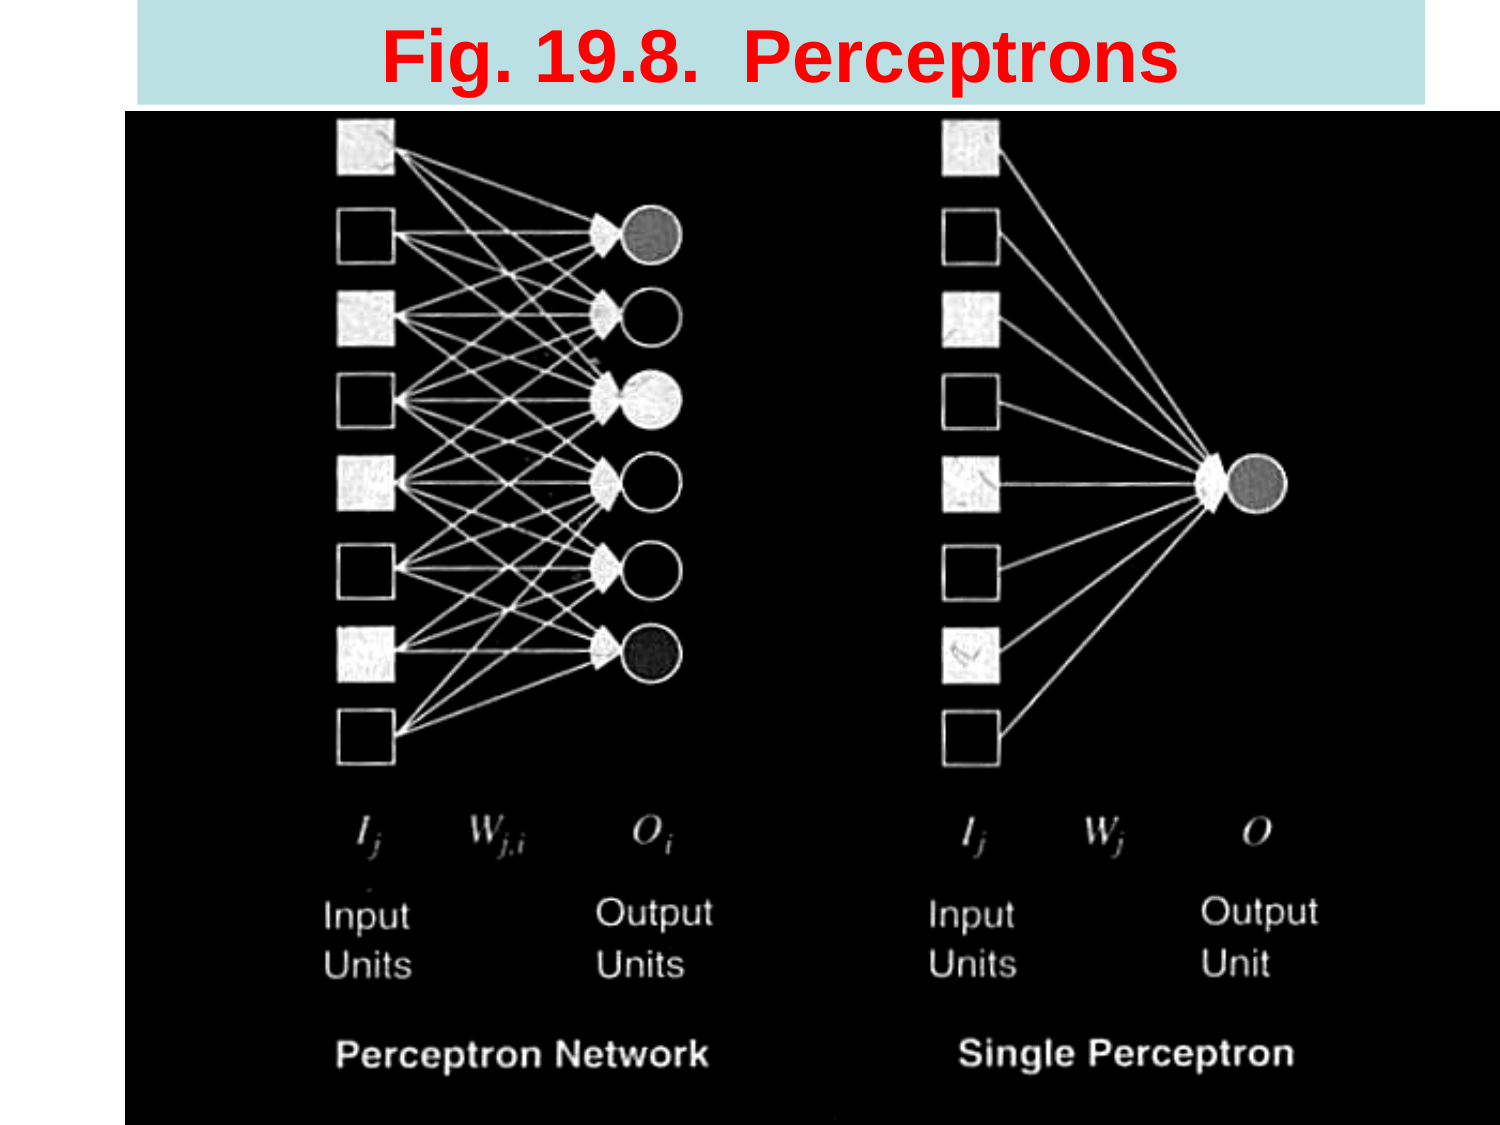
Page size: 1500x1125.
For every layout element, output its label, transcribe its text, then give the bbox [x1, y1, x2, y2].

picture [124, 111, 1500, 1125]
text_box Fig. 19.8. Perceptrons [137, 0, 1425, 105]
